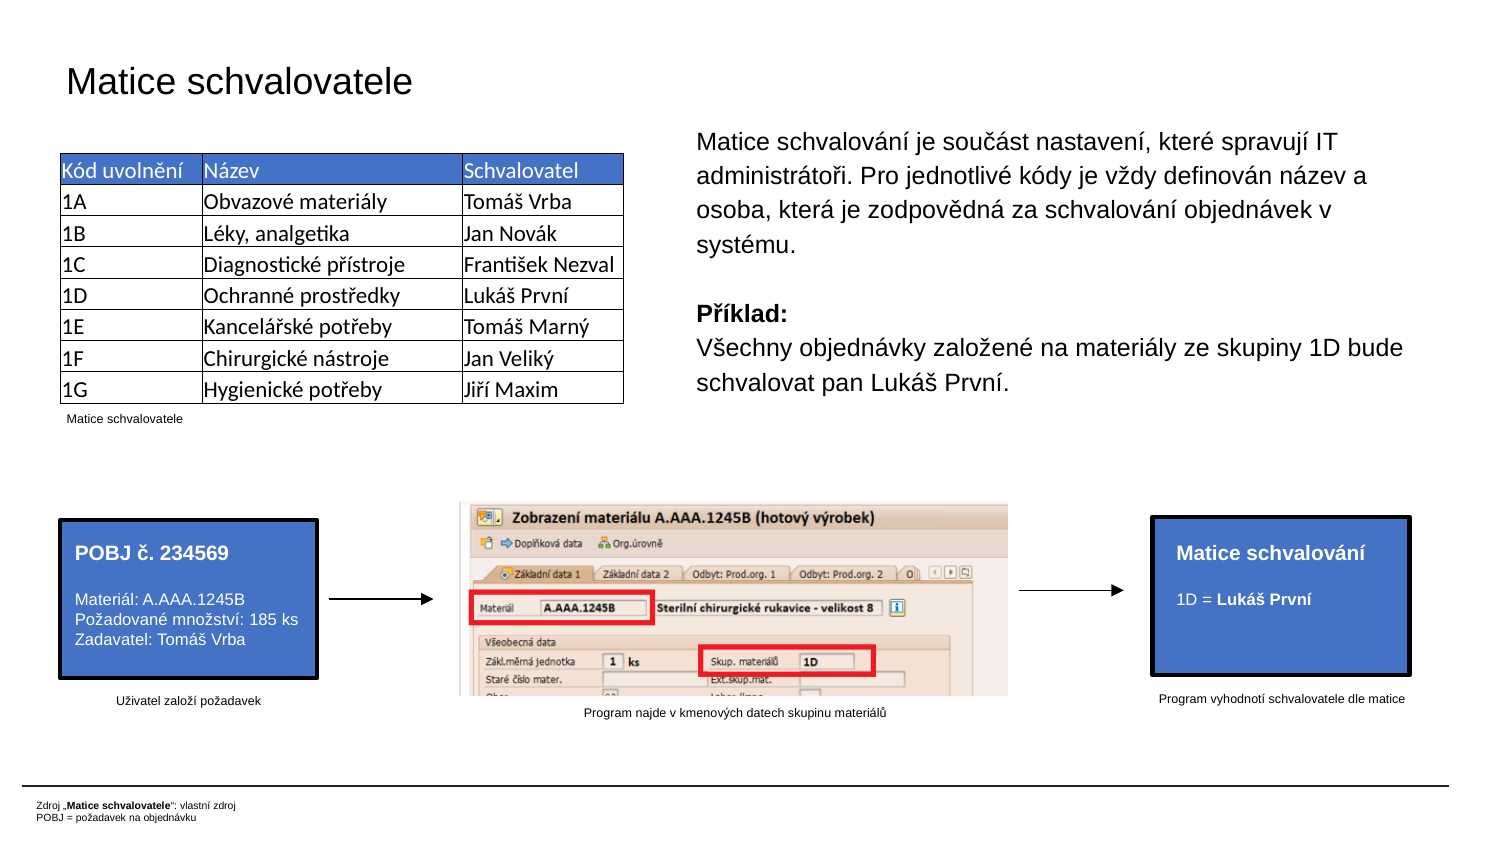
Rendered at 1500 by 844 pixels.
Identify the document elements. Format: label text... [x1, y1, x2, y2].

text_box [1150, 515, 1412, 677]
table_header Kód uvolnění [61, 154, 202, 184]
table_cell Jan Novák [463, 216, 623, 246]
text_box Zdroj „Matice schvalovatele“: vlastní zdroj POBJ = požadavek na objednávku [21, 792, 251, 832]
table_cell Tomáš Marný [463, 310, 623, 340]
list Matice schvalování je součást nastavení, které spravují IT administrátoři. Pro jednotlivé kódy je vždy definován název a osoba, která je zodpovědná za schvalování objednávek v systému. Příklad: Všechny objednávky založené na materiály ze skupiny 1D bude schvalovat pan Lukáš První. [681, 105, 1440, 511]
table_cell Ochranné prostředky [203, 279, 462, 309]
table_cell Hygienické potřeby [203, 372, 462, 403]
table_cell Lukáš První [463, 279, 623, 309]
text_box POBJ č. 234569 Materiál: A.AAA.1245B Požadované množství: 185 ks Zadavatel: Tomáš Vrba [60, 531, 318, 677]
table_cell Obvazové materiály [203, 185, 462, 215]
text_box [58, 518, 319, 680]
text_box Matice schvalovatele [51, 403, 199, 434]
table_cell 1A [61, 185, 202, 215]
table_cell Kancelářské potřeby [203, 310, 462, 340]
text_box Program najde v kmenových datech skupinu materiálů [569, 705, 902, 728]
table_header Schvalovatel [463, 154, 623, 184]
table_cell 1F [61, 341, 202, 371]
table_cell 1B [61, 216, 202, 246]
table_cell Tomáš Vrba [463, 185, 623, 215]
table_cell 1G [61, 372, 202, 403]
table_cell Diagnostické přístroje [203, 247, 462, 278]
table_cell František Nezval [463, 247, 623, 278]
table_cell Jiří Maxim [463, 372, 623, 403]
table_header Název [203, 154, 462, 184]
table_cell 1D [61, 279, 202, 309]
picture [452, 501, 1008, 697]
text_box Uživatel založí požadavek [101, 685, 276, 715]
table_cell 1C [61, 247, 202, 278]
table_cell Chirurgické nástroje [203, 341, 462, 371]
title Matice schvalovatele [50, 41, 1449, 136]
text_box Matice schvalování 1D = Lukáš První [1161, 531, 1419, 637]
table_cell Léky, analgetika [203, 216, 462, 246]
table_cell Jan Veliký [463, 341, 623, 371]
table_cell 1E [61, 310, 202, 340]
text_box Program vyhodnotí schvalovatele dle matice [1144, 684, 1421, 714]
